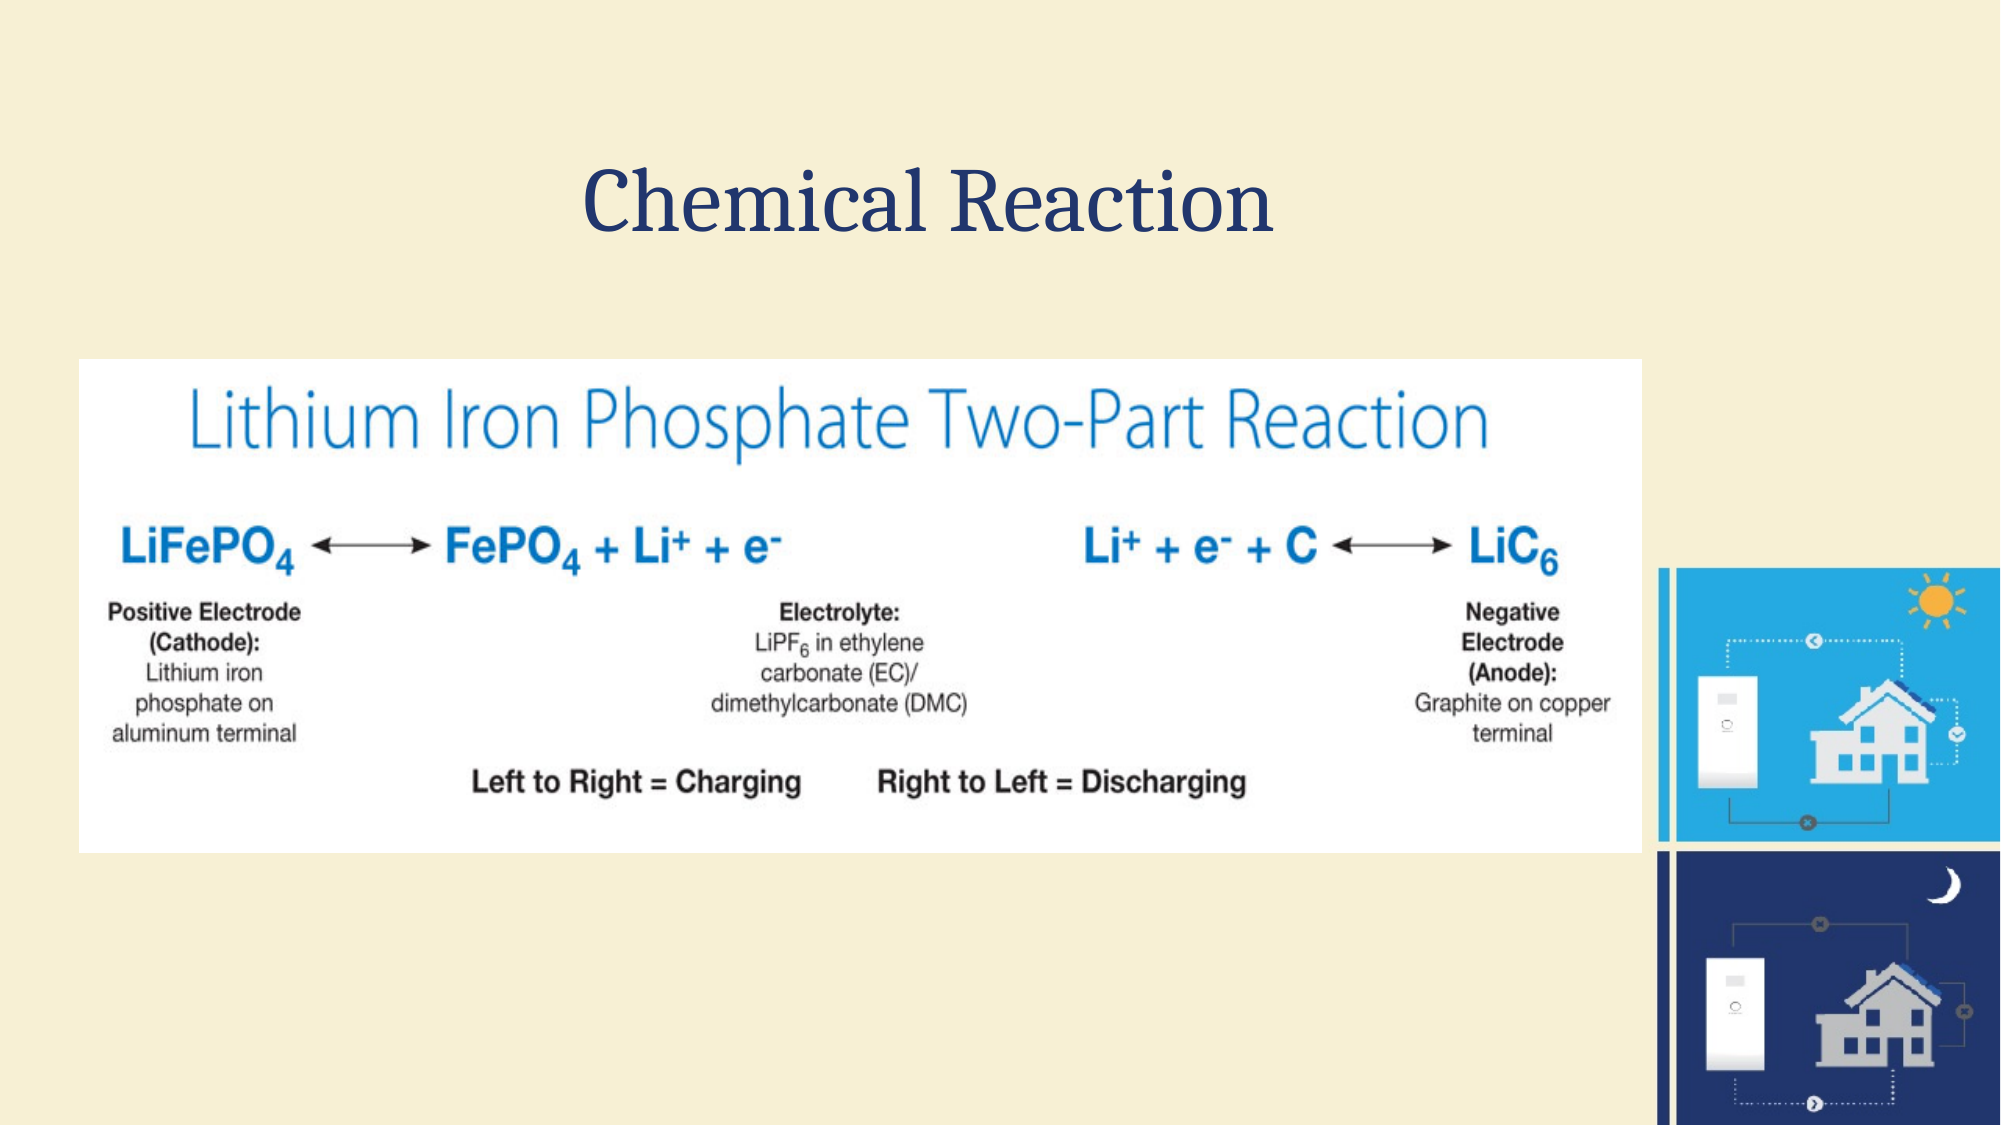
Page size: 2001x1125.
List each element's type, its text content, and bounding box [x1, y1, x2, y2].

title Chemical Reaction [79, 93, 1805, 311]
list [79, 359, 1642, 853]
picture [0, 0, 2001, 1125]
